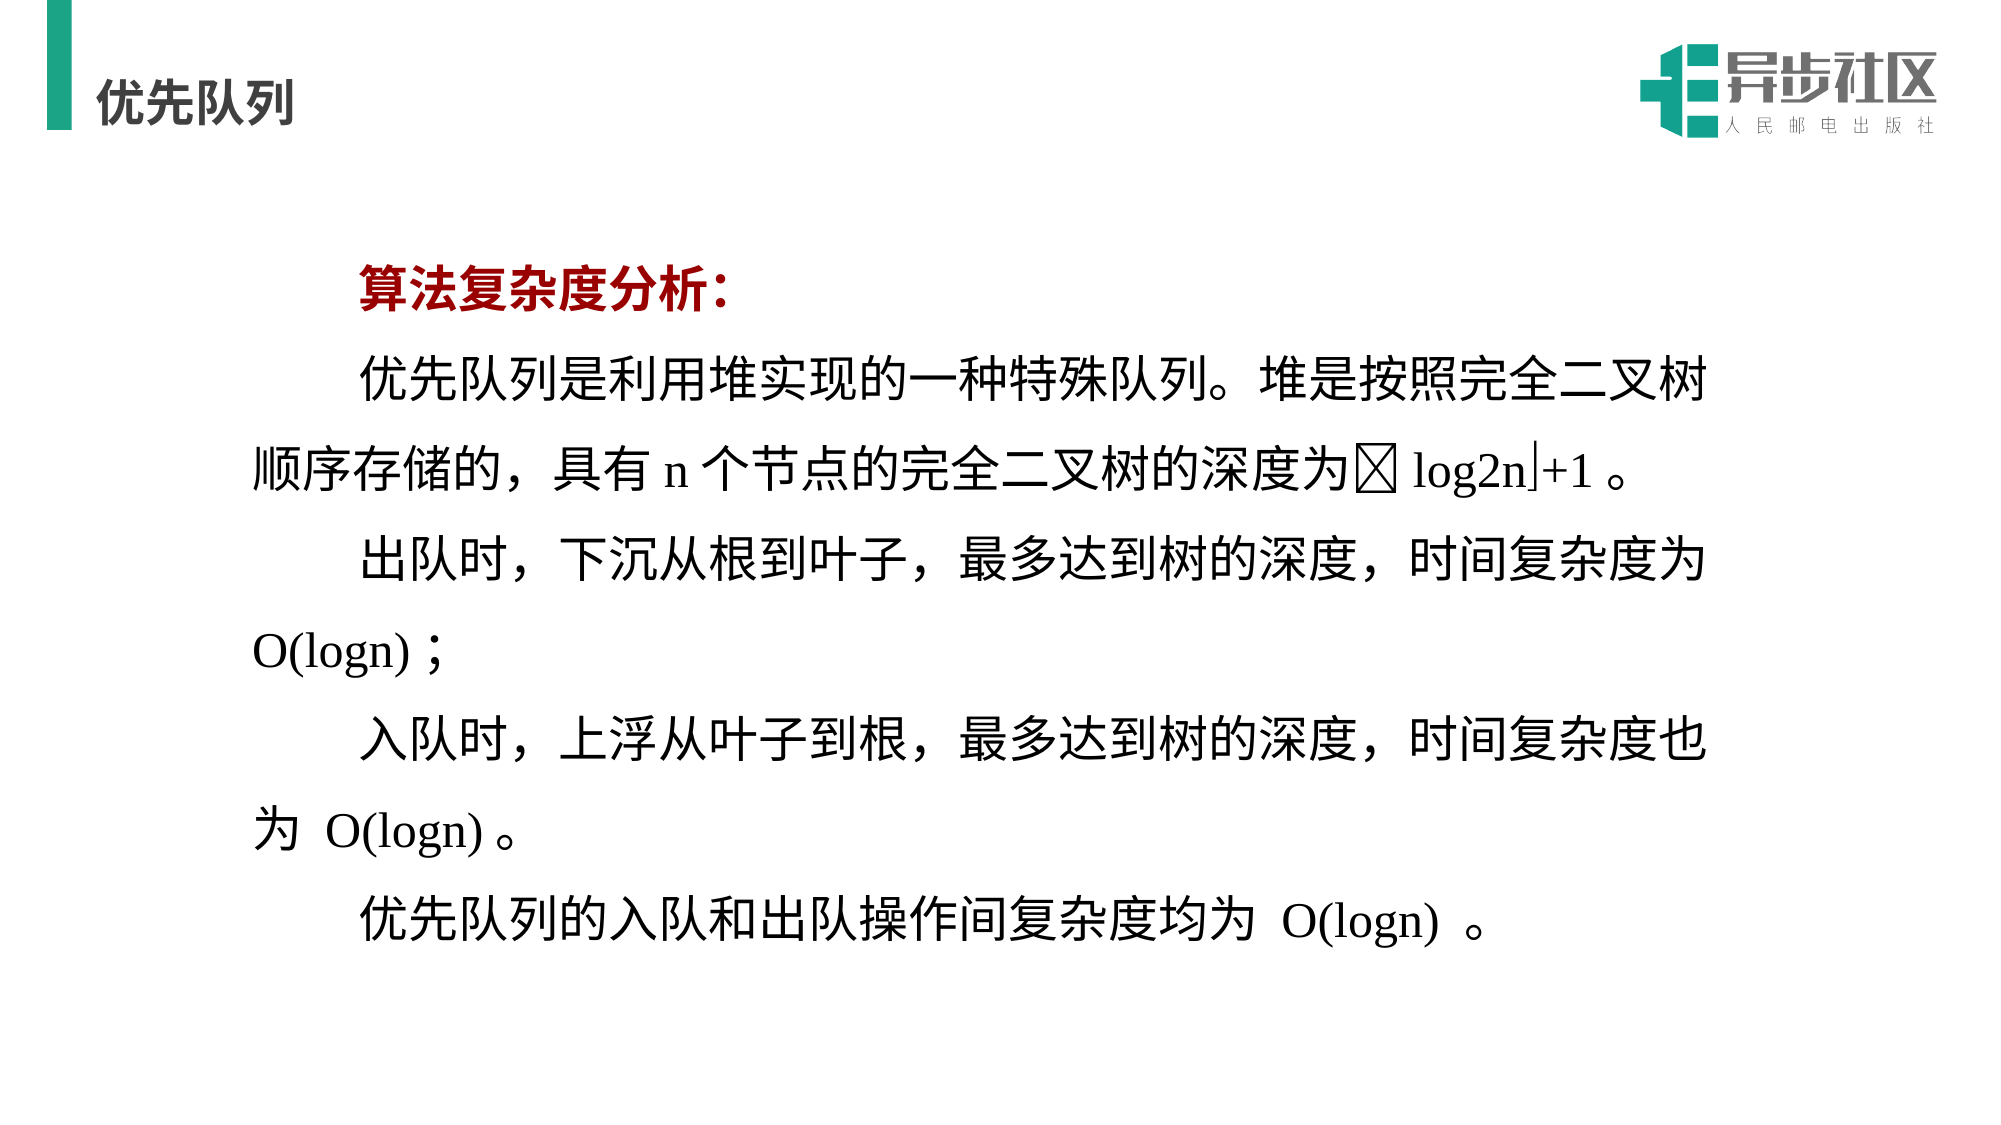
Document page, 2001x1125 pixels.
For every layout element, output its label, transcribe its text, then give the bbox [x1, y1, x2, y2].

text_box 优先队列 [80, 64, 492, 139]
text_box [46, 0, 73, 131]
text_box 算法复杂度分析： 优先队列是利用堆实现的一种特殊队列。堆是按照完全二叉树顺序存储的，具有n个节点的完全二叉树的深度为log2n+1。 出队时，下沉从根到叶子，最多达到树的深度，时间复杂度为 O(logn)； 入队时，上浮从叶子到根，最多达到树的深度，时间复杂度也为 O(logn)。 优先队列的入队和出队操作间复杂度均为 O(logn) 。 [237, 220, 1763, 955]
picture [1639, 36, 1948, 151]
